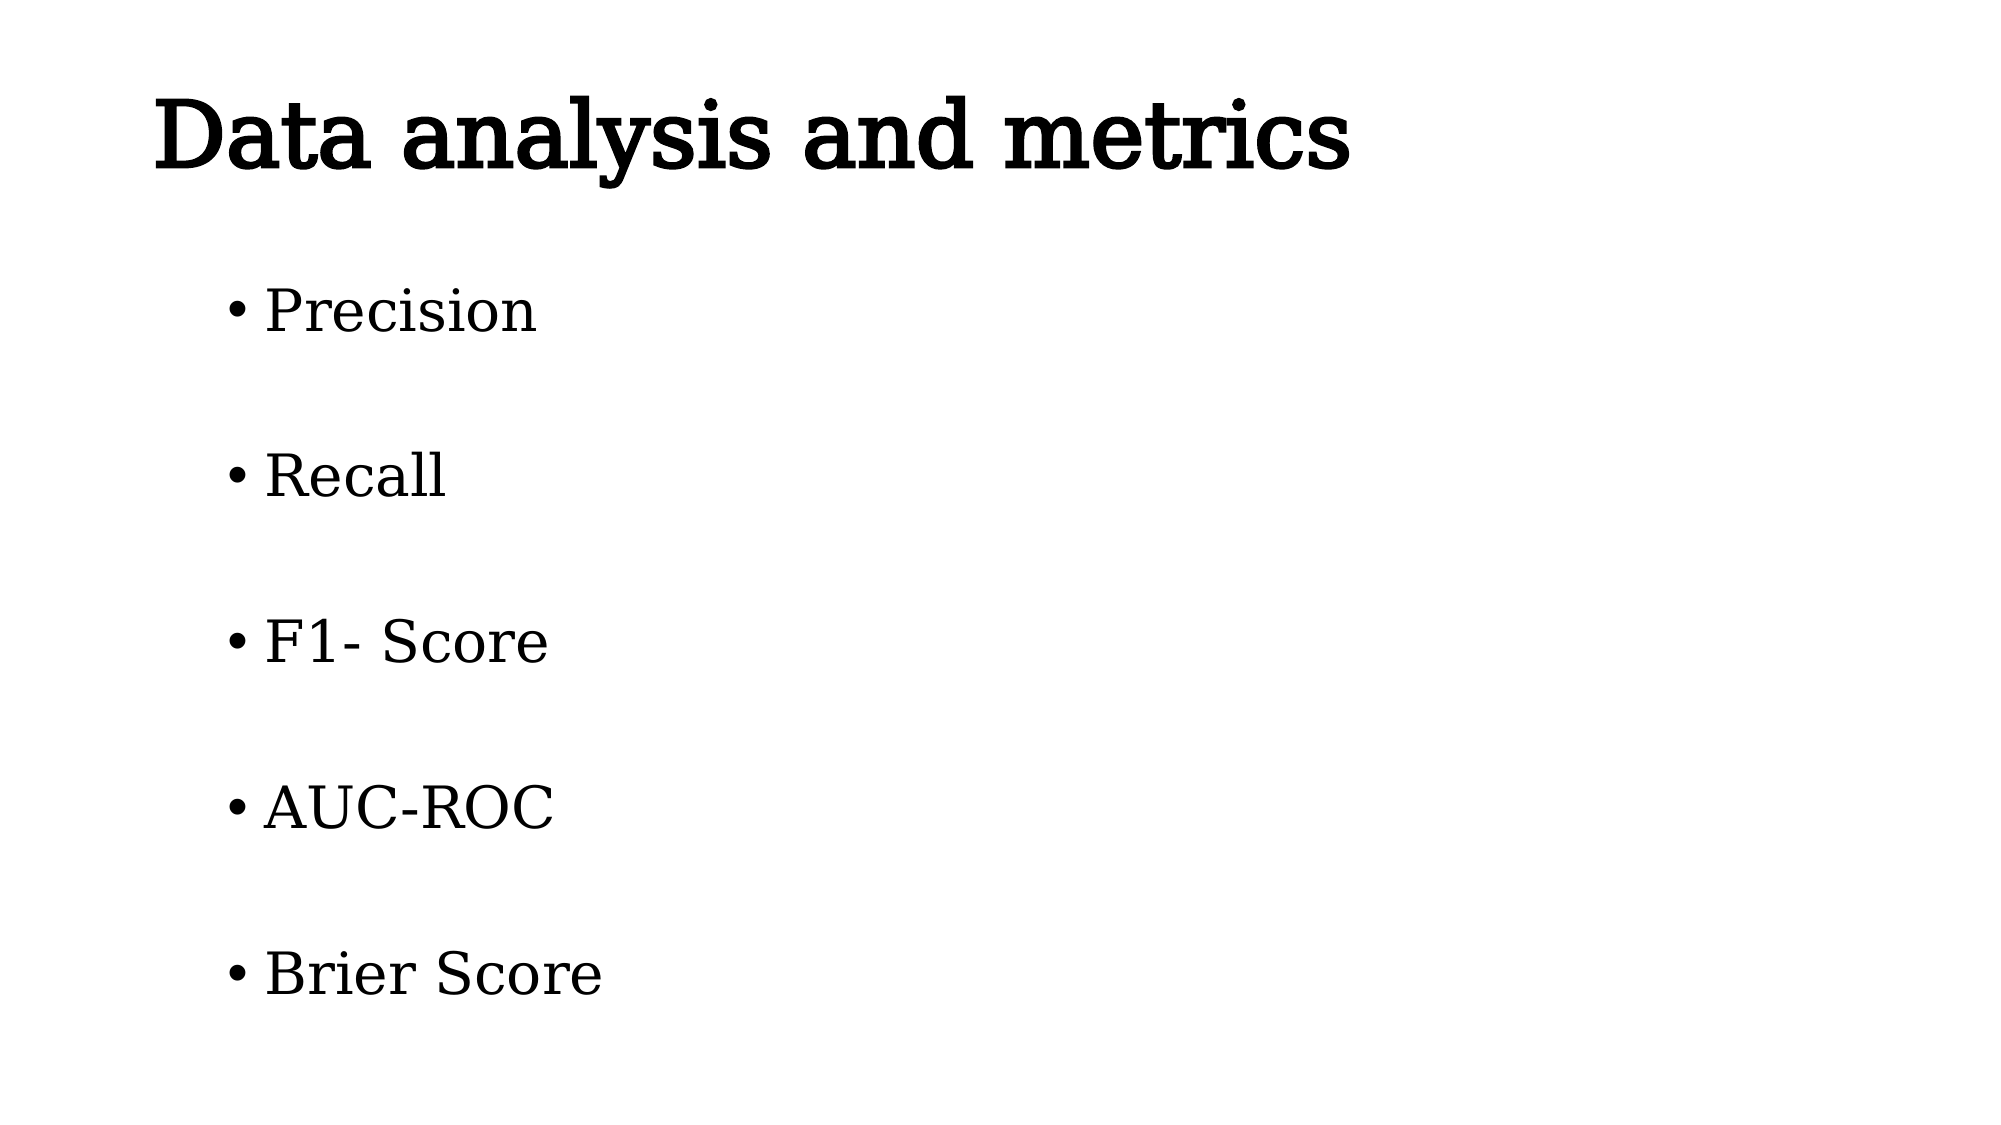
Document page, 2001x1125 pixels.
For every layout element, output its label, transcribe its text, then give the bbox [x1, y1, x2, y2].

list Data analysis and metrics Precision Recall F1- Score AUC-ROC Brier Score [137, 80, 1863, 1014]
